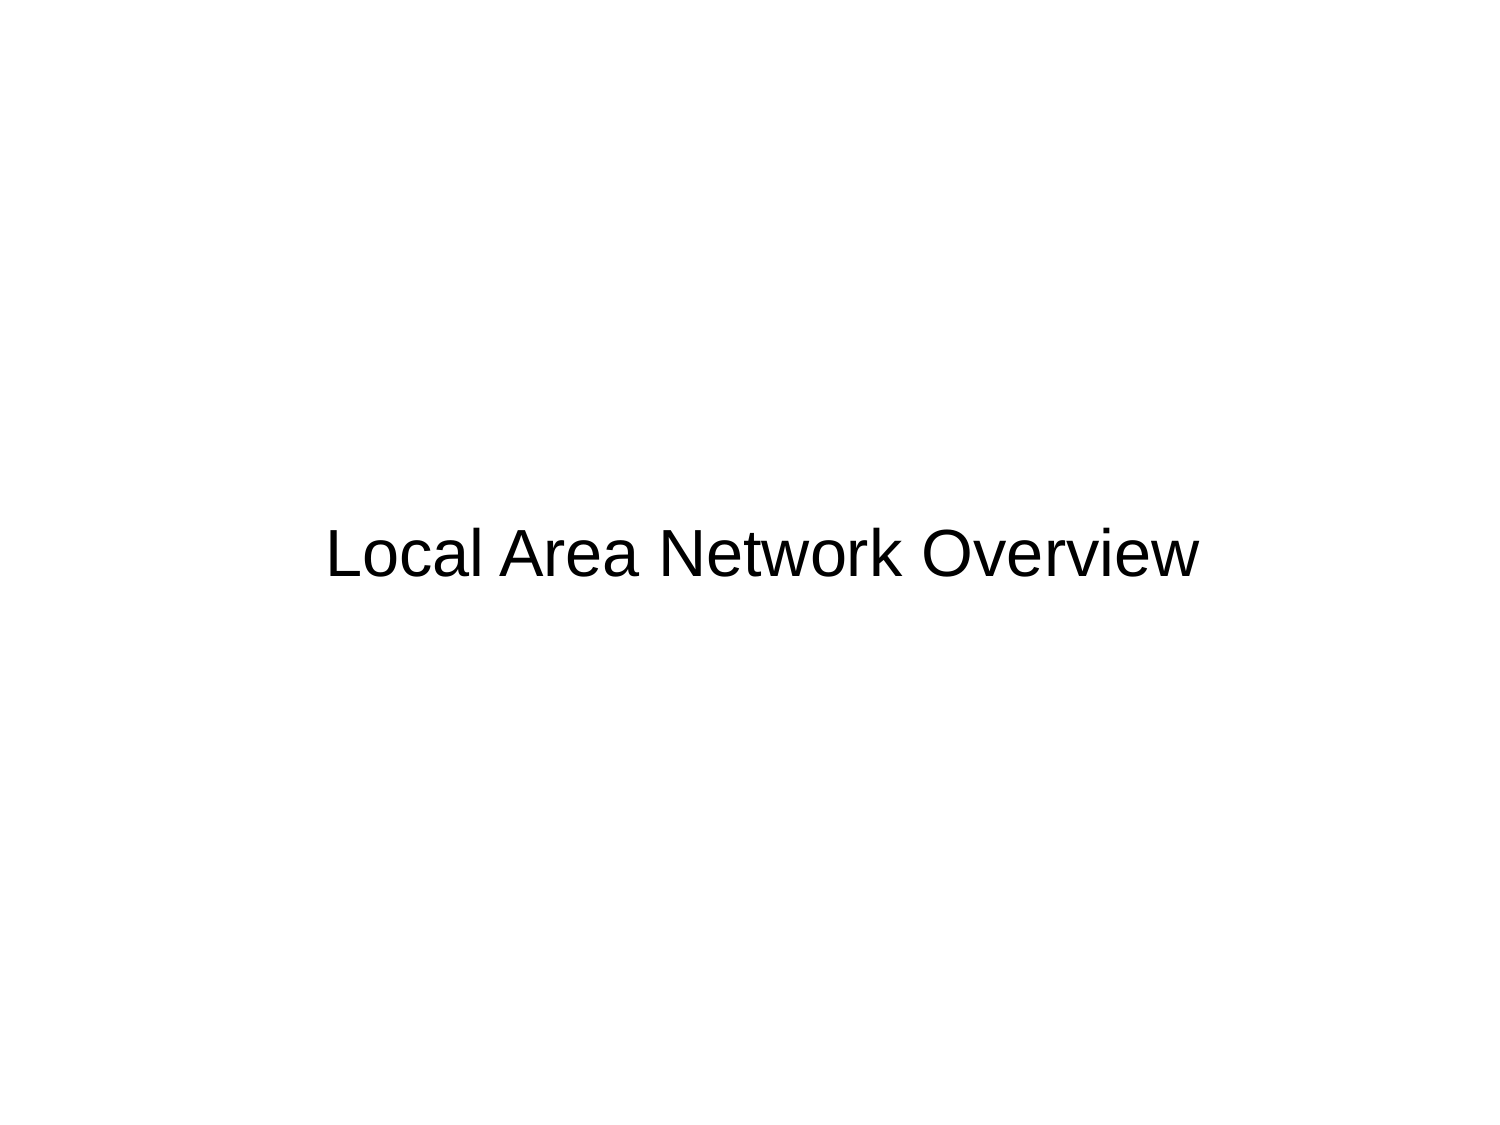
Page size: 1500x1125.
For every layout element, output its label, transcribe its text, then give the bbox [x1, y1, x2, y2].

title Local Area Network Overview [125, 375, 1400, 599]
